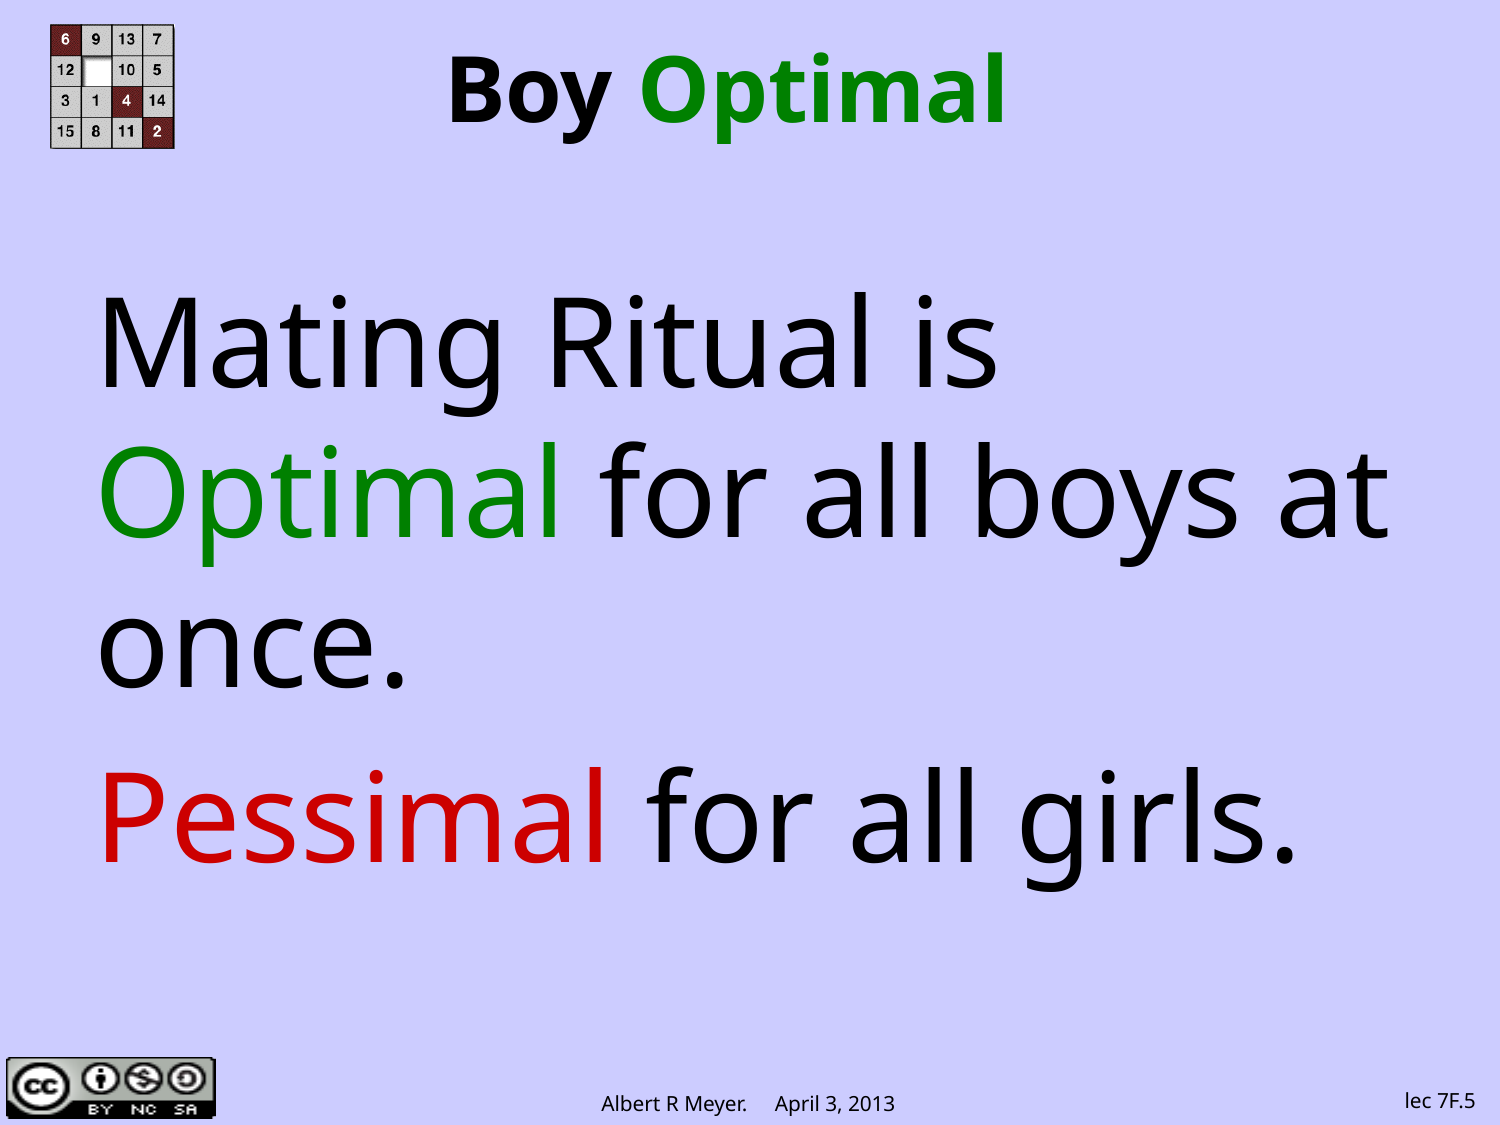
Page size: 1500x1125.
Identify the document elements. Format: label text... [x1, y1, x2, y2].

picture [50, 24, 175, 149]
picture [6, 1057, 216, 1119]
title Boy Optimal [429, 0, 1075, 173]
text_box Mating Ritual is Optimal for all boys at once. Pessimal for all girls. [79, 254, 1426, 895]
slide_number lec 7F.5 [1247, 1079, 1491, 1121]
